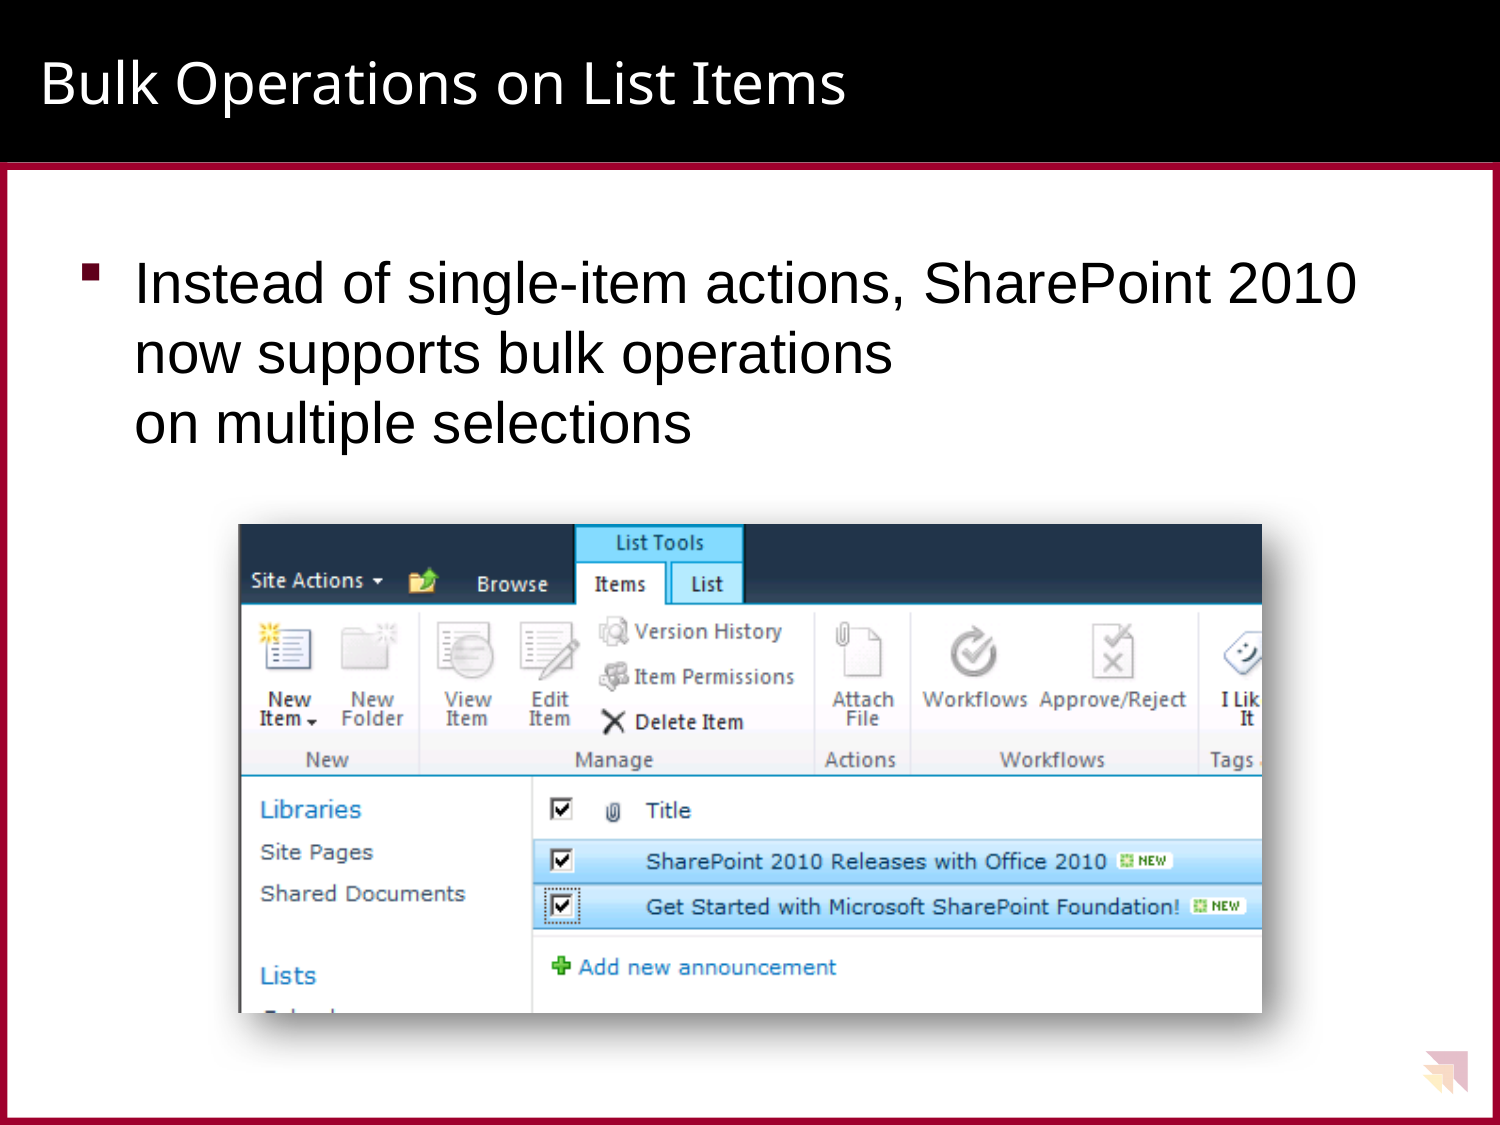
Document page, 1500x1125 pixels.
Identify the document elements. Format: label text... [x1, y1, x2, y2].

title Bulk Operations on List Items [24, 12, 1438, 150]
list Instead of single-item actions, SharePoint 2010 now supports bulk operations on multiple selections [62, 237, 1438, 1088]
picture [745, 524, 1263, 602]
picture [237, 524, 1263, 1013]
